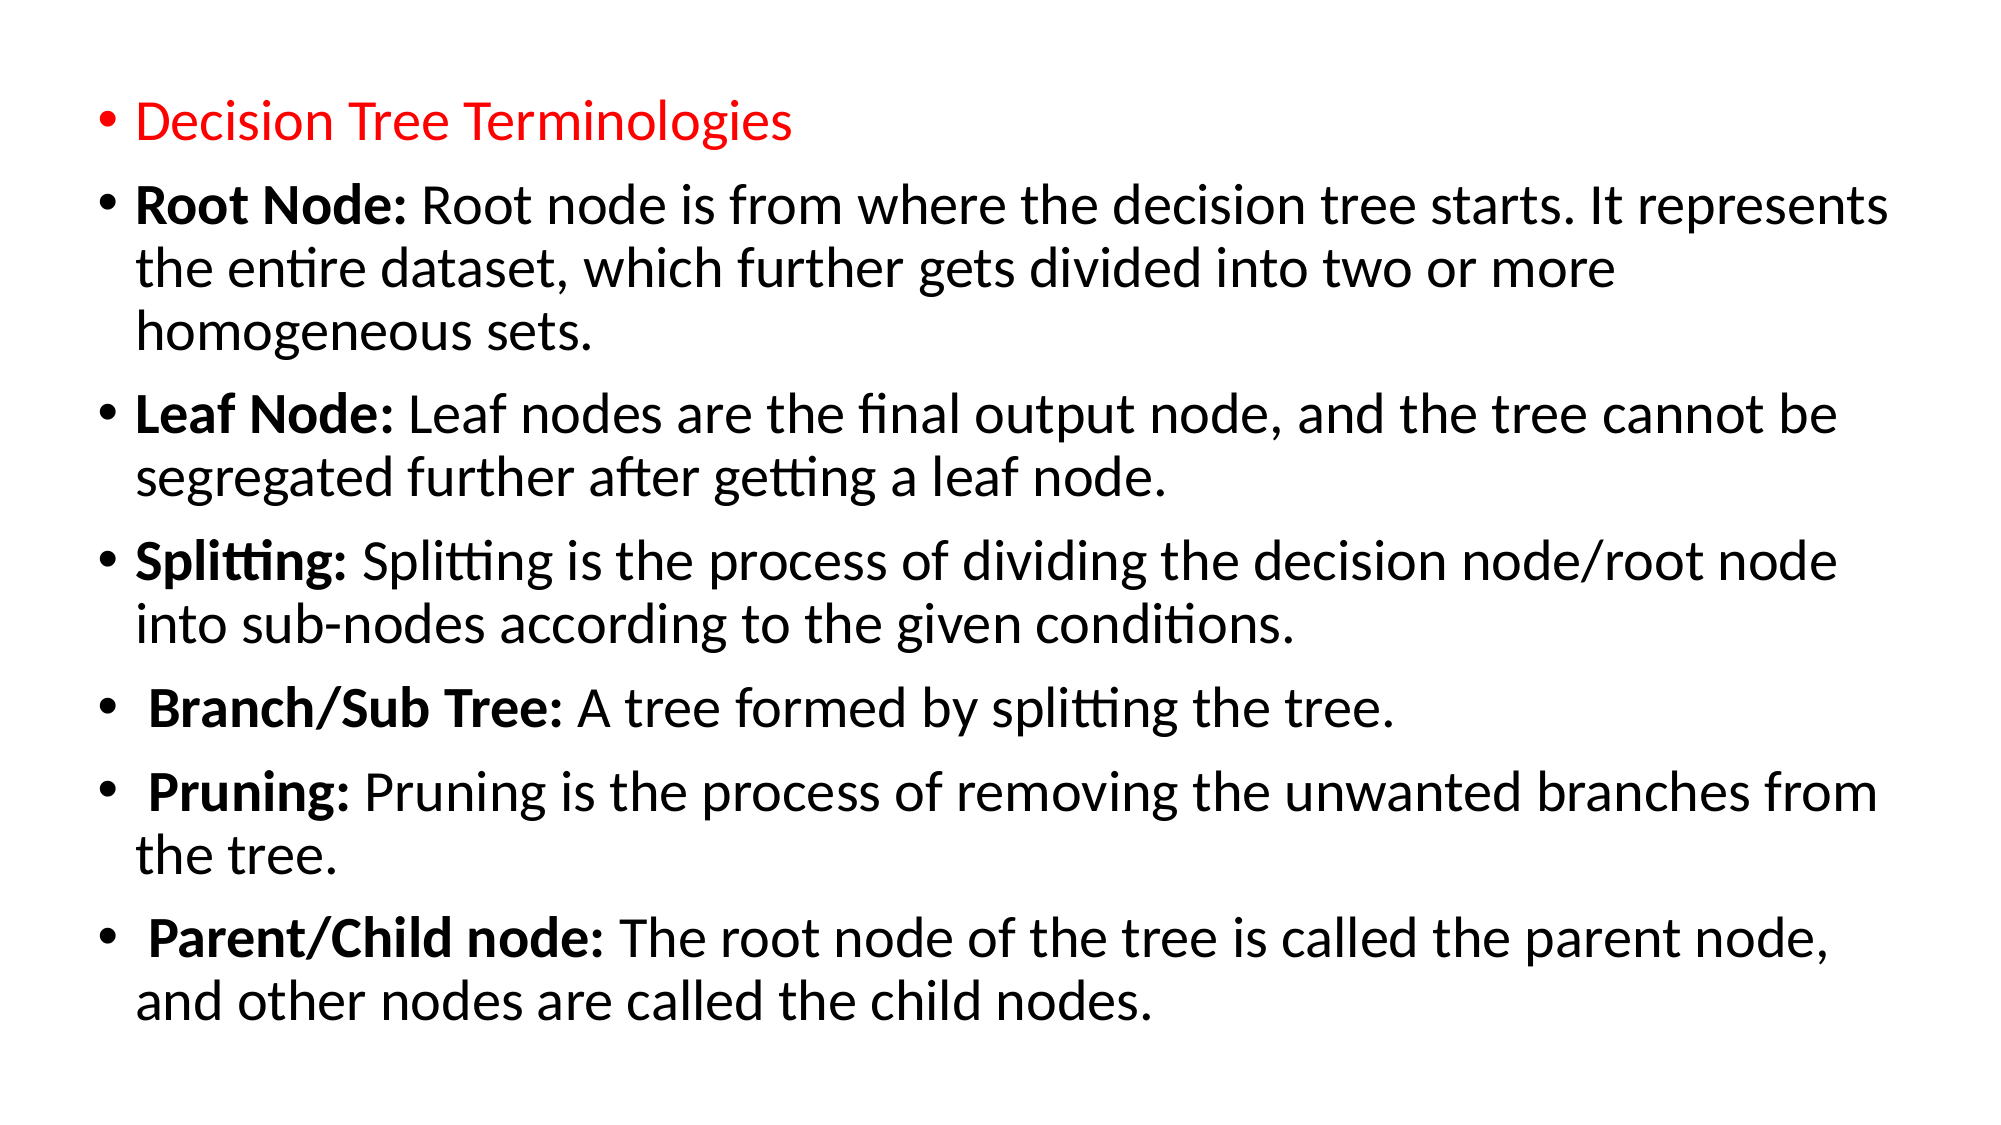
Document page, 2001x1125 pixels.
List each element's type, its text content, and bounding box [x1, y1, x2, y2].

list Decision Tree Terminologies Root Node: Root node is from where the decision tree starts. It represents the entire dataset, which further gets divided into two or more homogeneous sets. Leaf Node: Leaf nodes are the final output node, and the tree cannot be segregated further after getting a leaf node. Splitting: Splitting is the process of dividing the decision node/root node into sub-nodes according to the given conditions. Branch/Sub Tree: A tree formed by splitting the tree. Pruning: Pruning is the process of removing the unwanted branches from the tree. Parent/Child node: The root node of the tree is called the parent node, and other nodes are called the child nodes. [82, 82, 1932, 1069]
